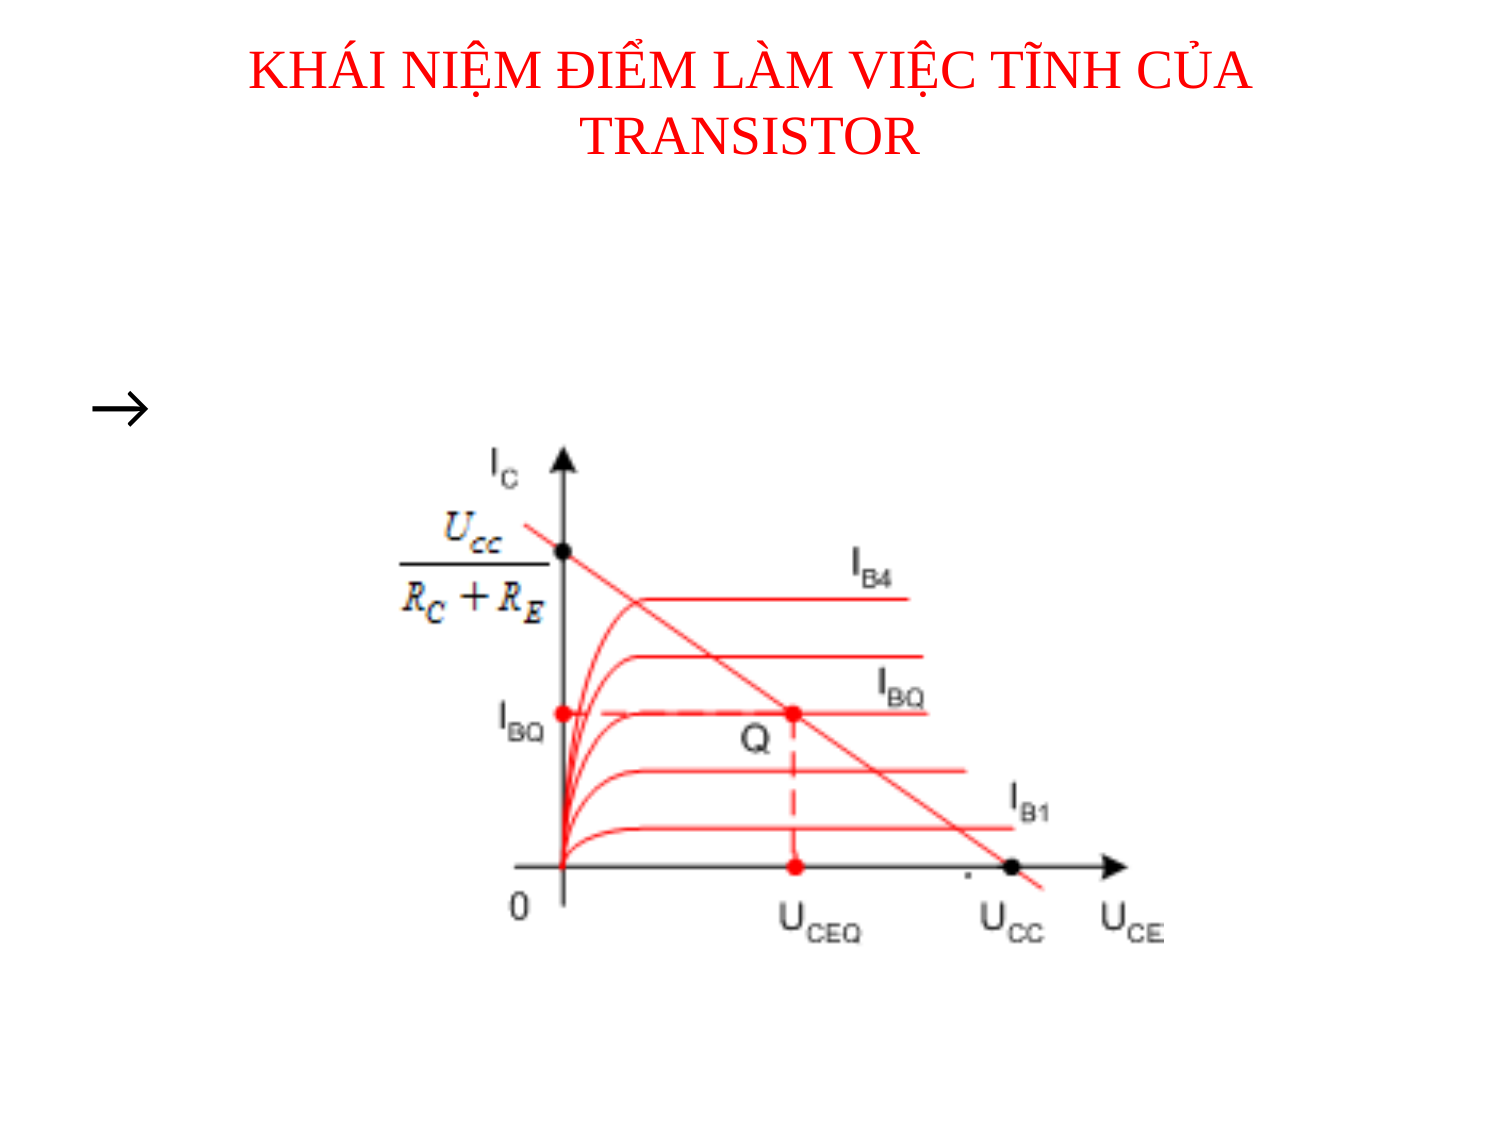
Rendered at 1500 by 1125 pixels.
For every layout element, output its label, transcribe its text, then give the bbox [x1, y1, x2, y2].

picture [391, 436, 1164, 951]
title KHÁI NIỆM ĐIỂM LÀM VIỆC TĨNH CỦA TRANSISTOR [75, 24, 1425, 225]
